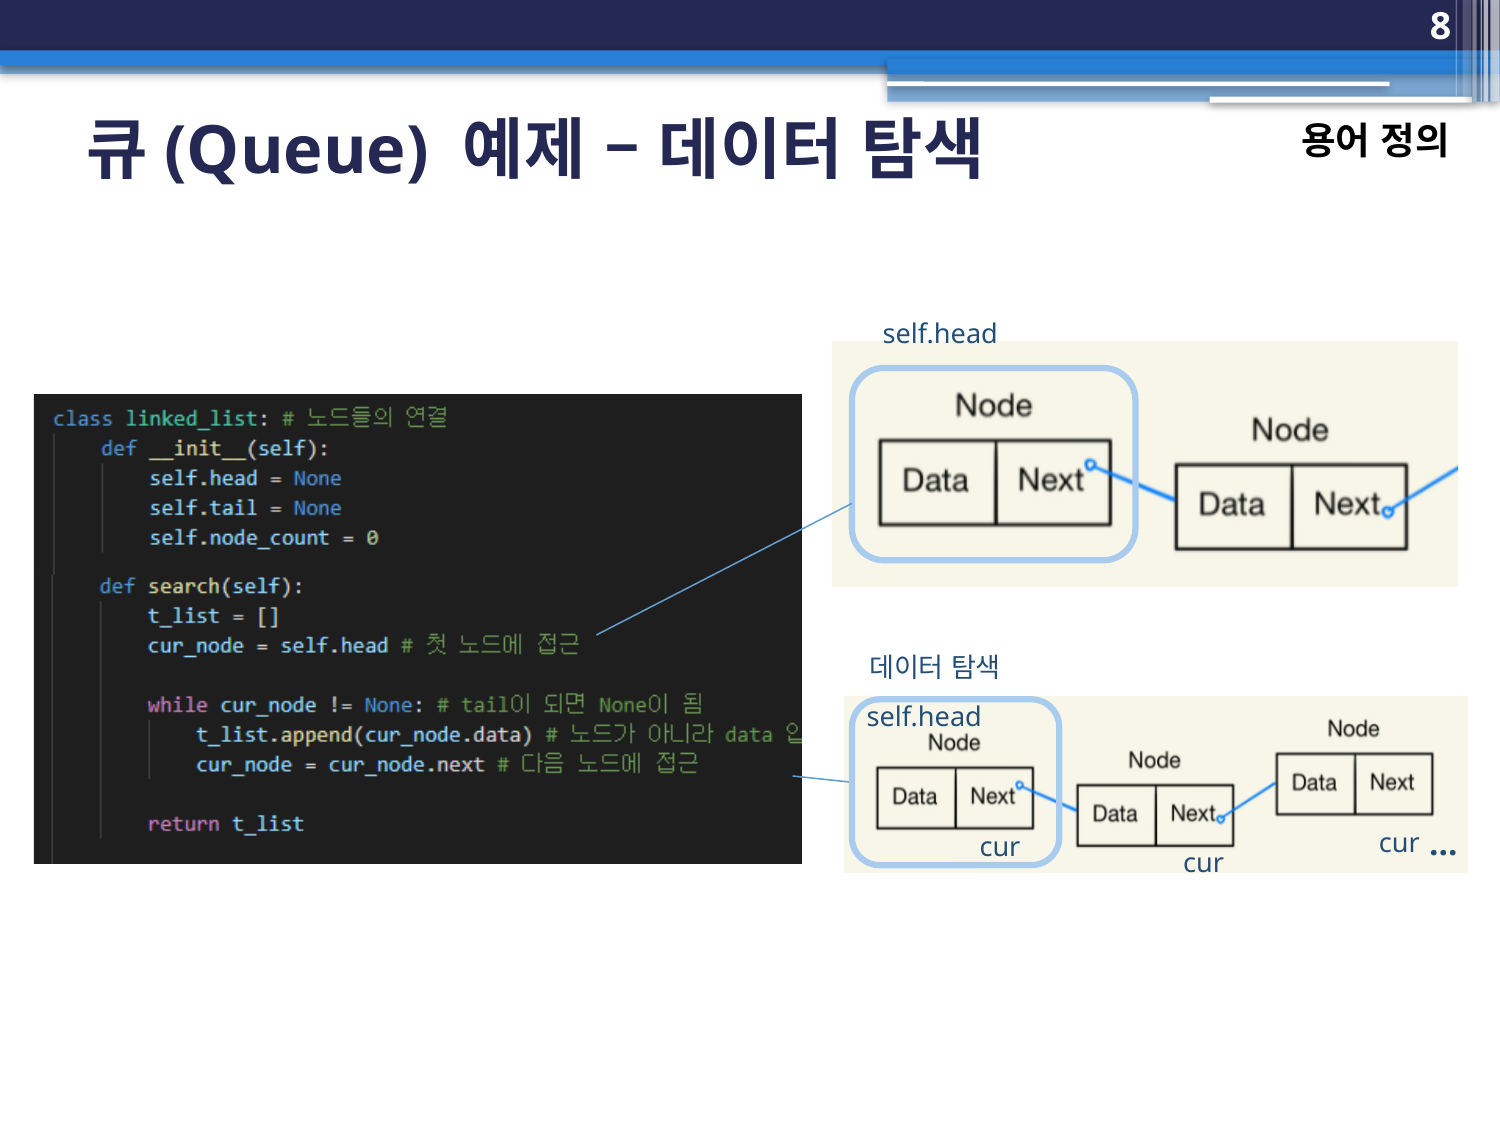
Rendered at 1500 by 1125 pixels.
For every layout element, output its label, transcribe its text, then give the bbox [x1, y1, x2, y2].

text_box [792, 775, 844, 783]
title 큐(Queue) 예제 – 데이터 탐색 [71, 87, 1422, 205]
picture [844, 695, 851, 775]
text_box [851, 642, 1443, 871]
picture [844, 695, 1468, 874]
slide_number 8 [1341, 0, 1466, 61]
text_box 용어 정의 [1286, 109, 1500, 170]
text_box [596, 503, 853, 636]
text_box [831, 308, 1459, 588]
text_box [33, 393, 803, 864]
